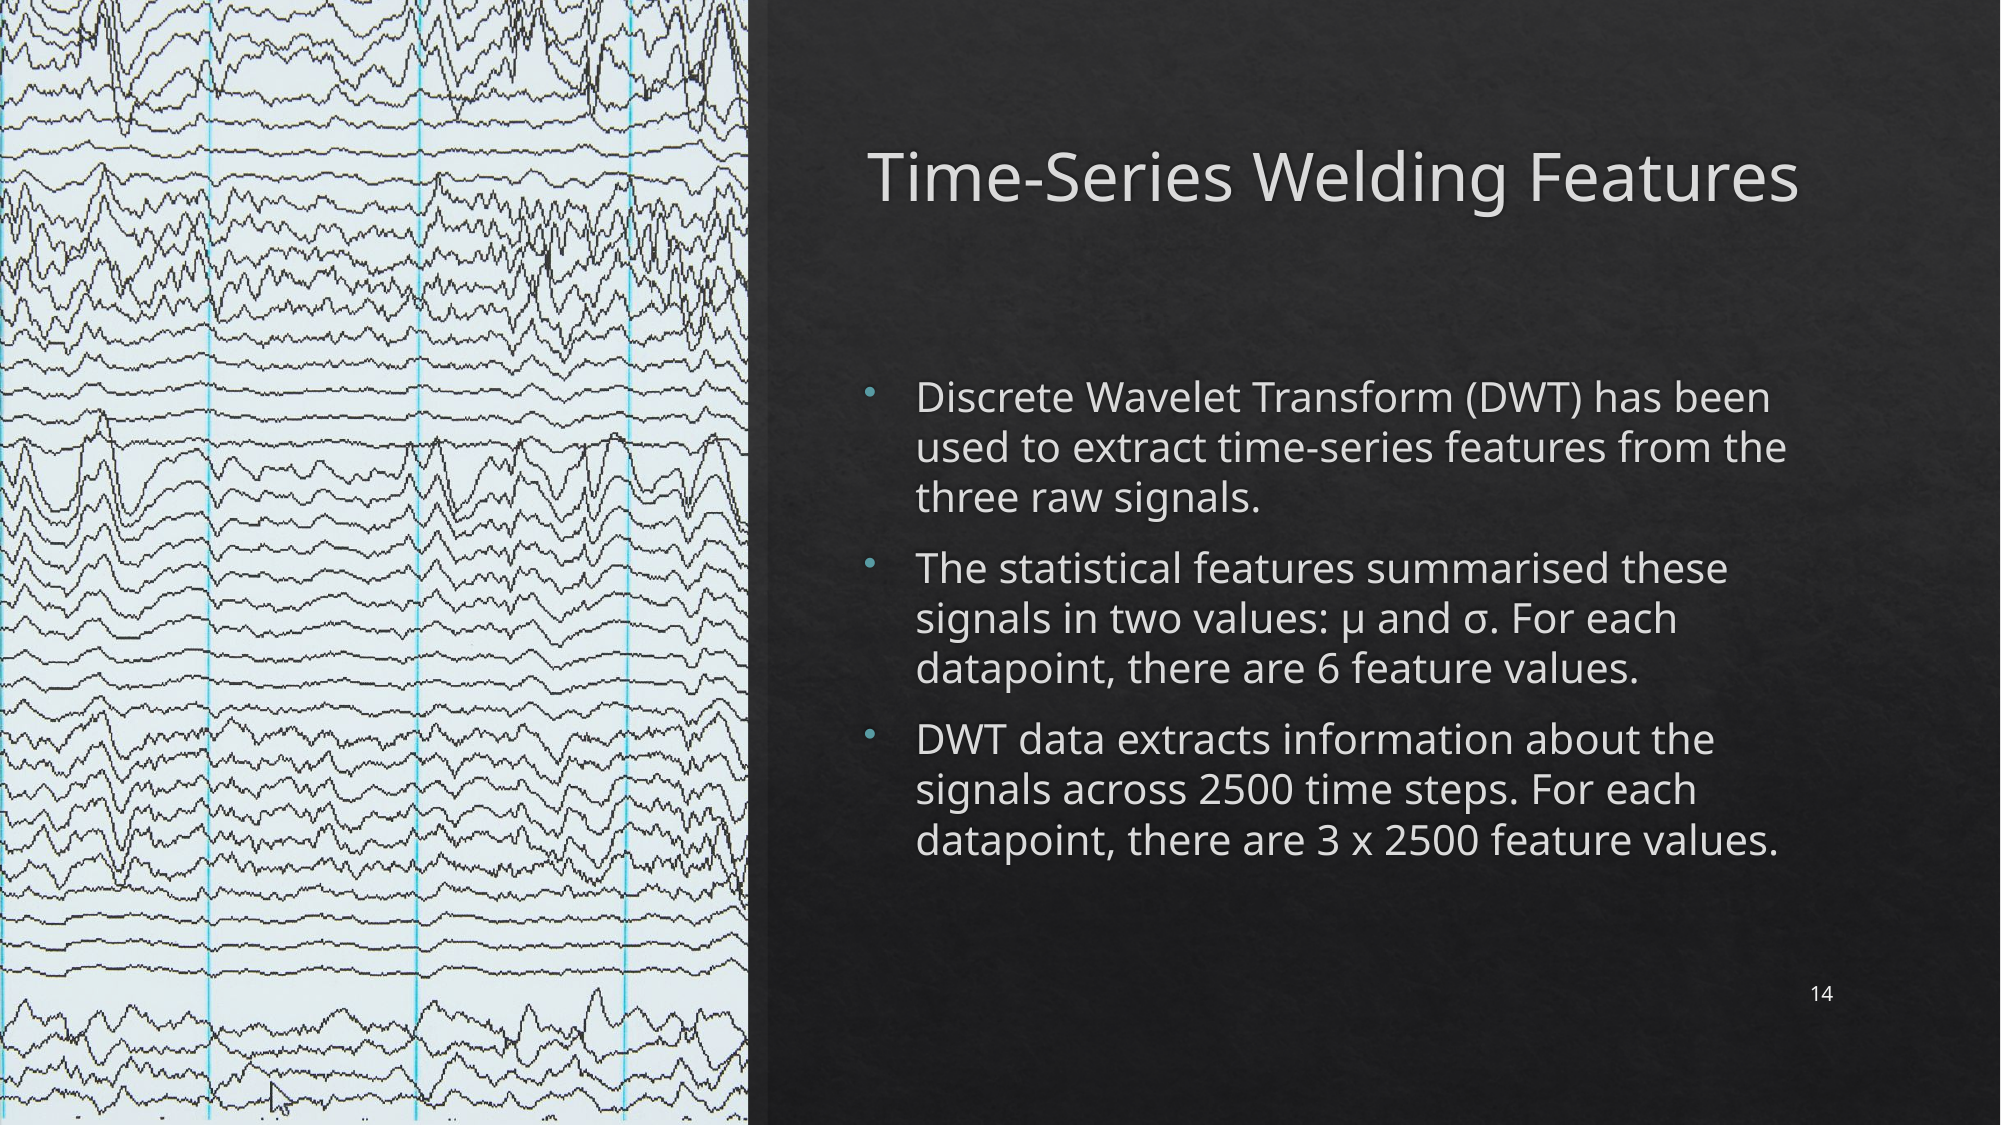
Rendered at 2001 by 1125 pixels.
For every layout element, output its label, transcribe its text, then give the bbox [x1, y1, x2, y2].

title Time-Series Welding Features [844, 99, 1825, 260]
slide_number 14 [1724, 965, 1849, 1025]
picture [0, 0, 768, 1125]
list Discrete Wavelet Transform (DWT) has been used to extract time-series features from the three raw signals. The statistical features summarised these signals in two values: μ and σ. For each datapoint, there are 6 feature values. DWT data extracts information about the signals across 2500 time steps. For each datapoint, there are 3 x 2500 feature values. [844, 299, 1825, 935]
